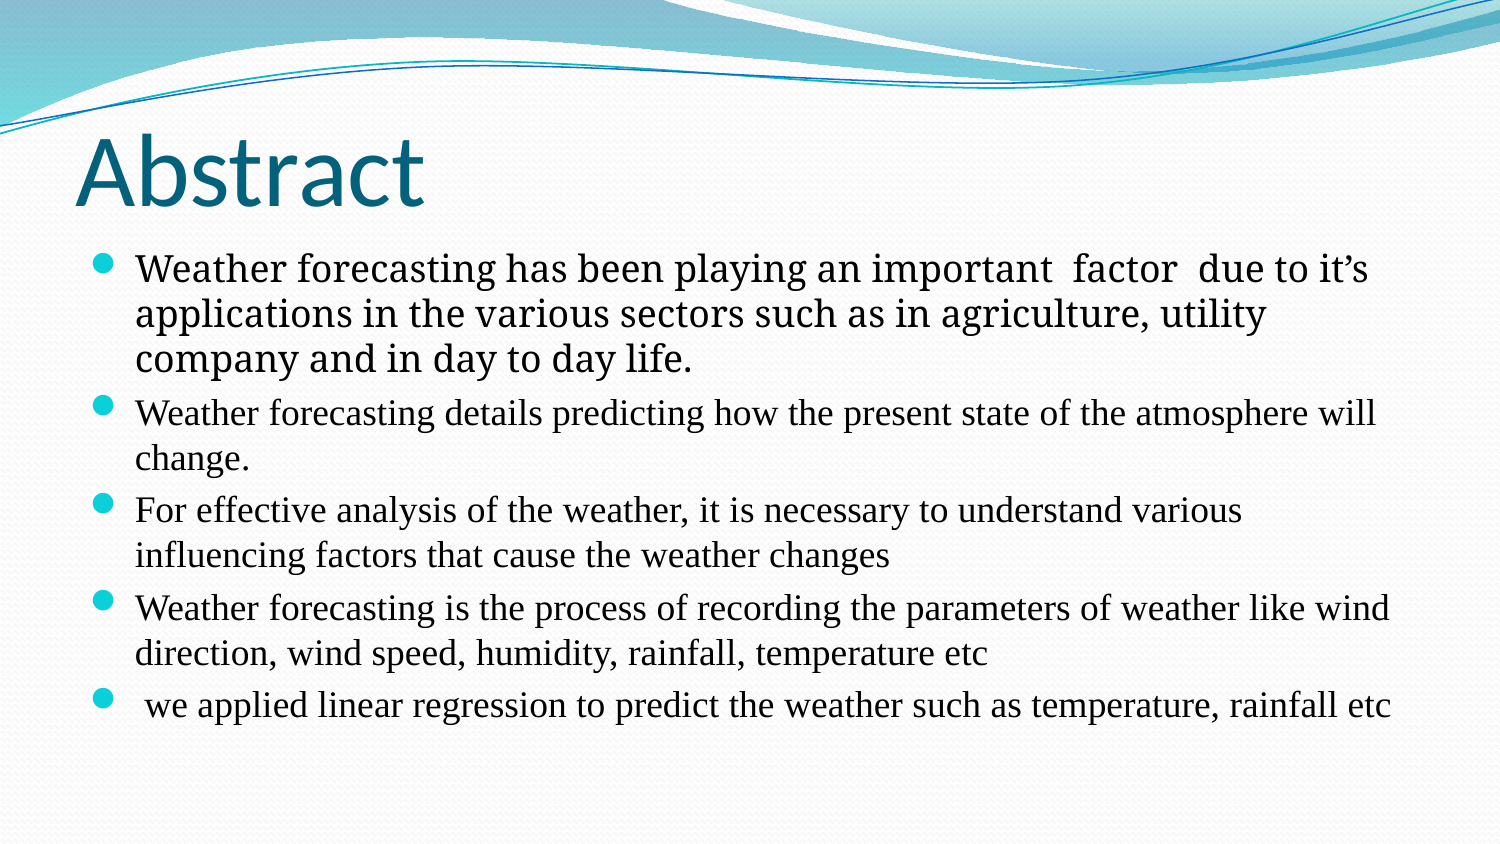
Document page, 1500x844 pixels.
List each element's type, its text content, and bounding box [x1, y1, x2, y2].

title Abstract [75, 86, 1425, 228]
list Weather forecasting has been playing an important factor due to it’s applications in the various sectors such as in agriculture, utility company and in day to day life. Weather forecasting details predicting how the present state of the atmosphere will change. For effective analysis of the weather, it is necessary to understand various influencing factors that cause the weather changes Weather forecasting is the process of recording the parameters of weather like wind direction, wind speed, humidity, rainfall, temperature etc we applied linear regression to predict the weather such as temperature, rainfall etc [75, 238, 1425, 779]
